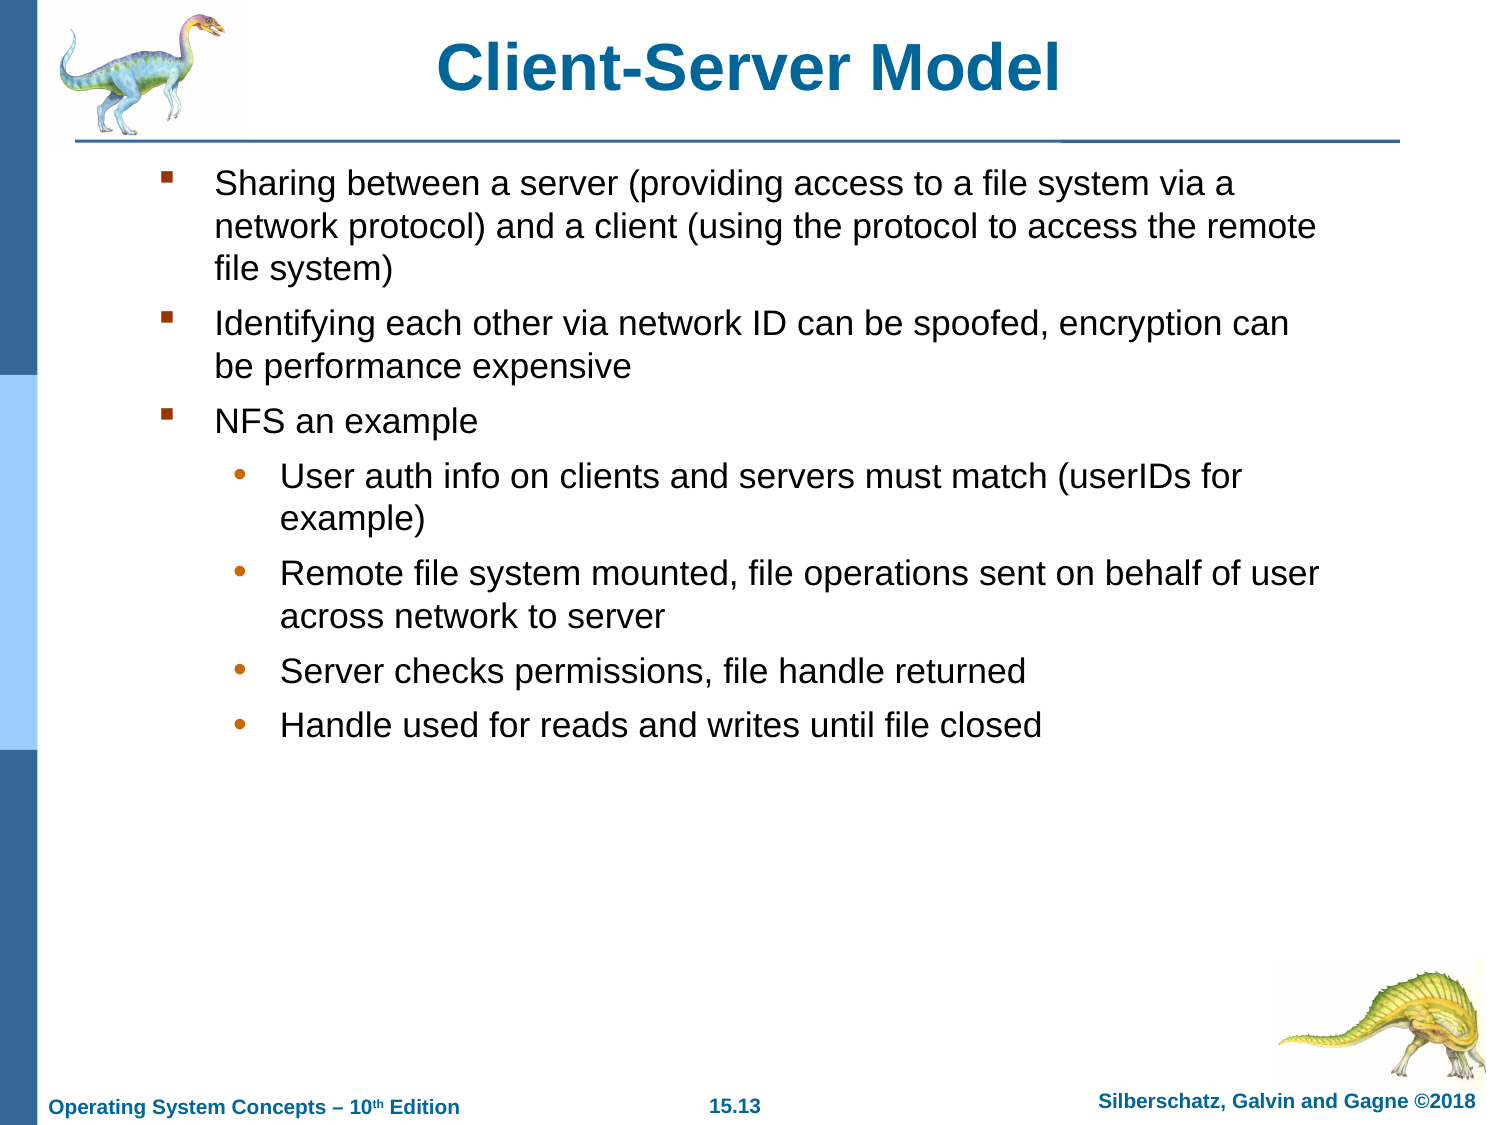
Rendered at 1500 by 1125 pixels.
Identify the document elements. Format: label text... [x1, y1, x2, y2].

list Sharing between a server (providing access to a file system via a network protocol) and a client (using the protocol to access the remote file system) Identifying each other via network ID can be spoofed, encryption can be performance expensive NFS an example User auth info on clients and servers must match (userIDs for example) Remote file system mounted, file operations sent on behalf of user across network to server Server checks permissions, file handle returned Handle used for reads and writes until file closed [143, 152, 1338, 887]
picture [46, 0, 243, 149]
picture [1275, 959, 1486, 1090]
title Client-Server Model [161, 17, 1338, 112]
